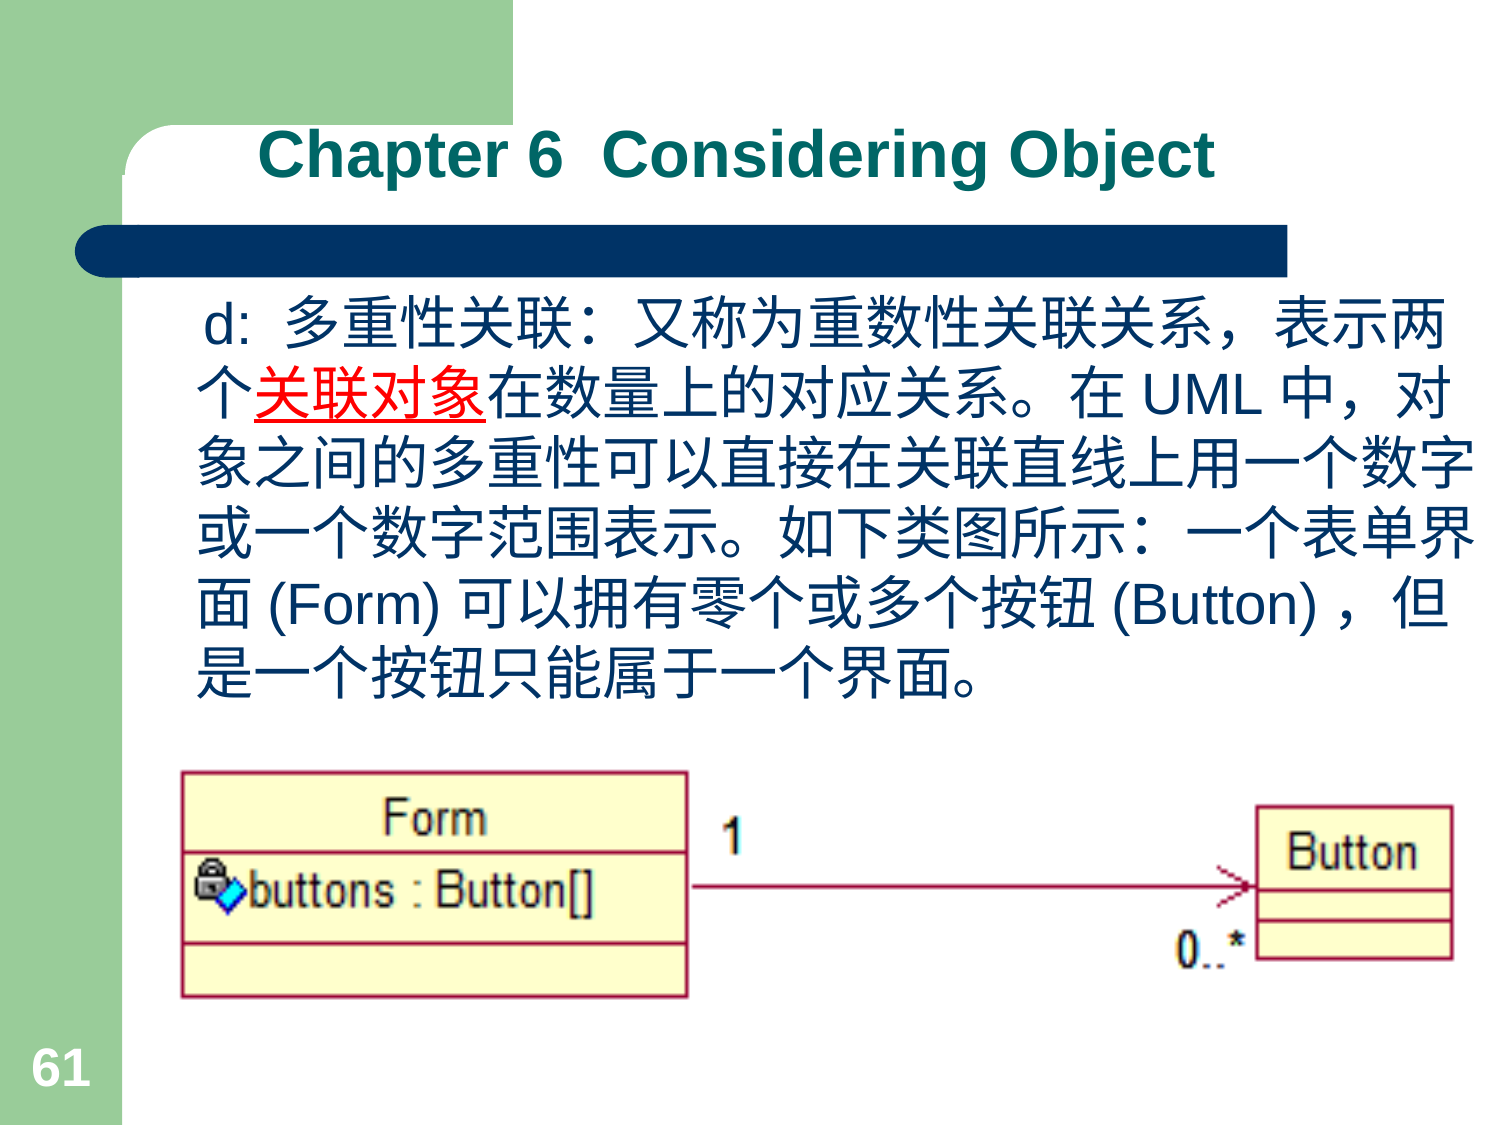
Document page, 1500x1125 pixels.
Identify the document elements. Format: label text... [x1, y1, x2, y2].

slide_number 61 [13, 1024, 111, 1106]
title Chapter 6 Considering Object [150, 62, 1463, 200]
picture [123, 703, 1500, 1125]
list d: 多重性关联：又称为重数性关联关系，表示两个关联对象在数量上的对应关系。在UML中，对象之间的多重性可以直接在关联直线上用一个数字或一个数字范围表示。如下类图所示：一个表单界面(Form)可以拥有零个或多个按钮(Button)，但是一个按钮只能属于一个界面。 [123, 278, 1500, 703]
